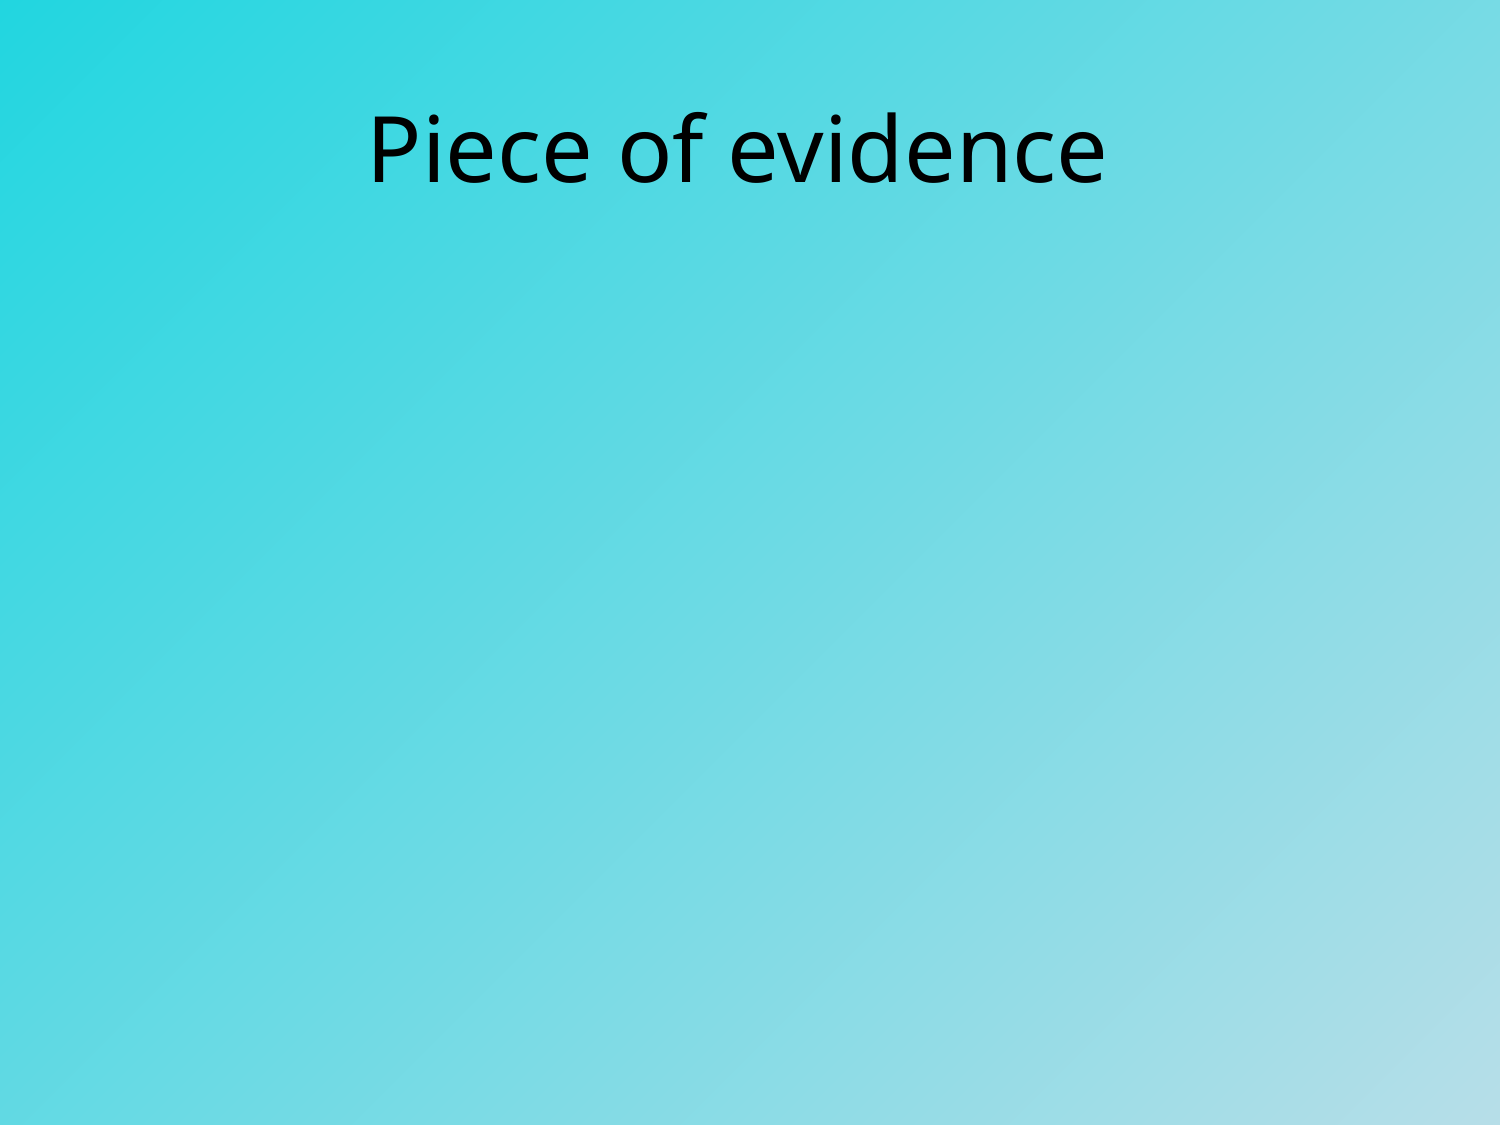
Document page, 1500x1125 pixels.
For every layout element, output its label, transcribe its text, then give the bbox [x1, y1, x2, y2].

title Piece of evidence [112, 24, 1388, 267]
